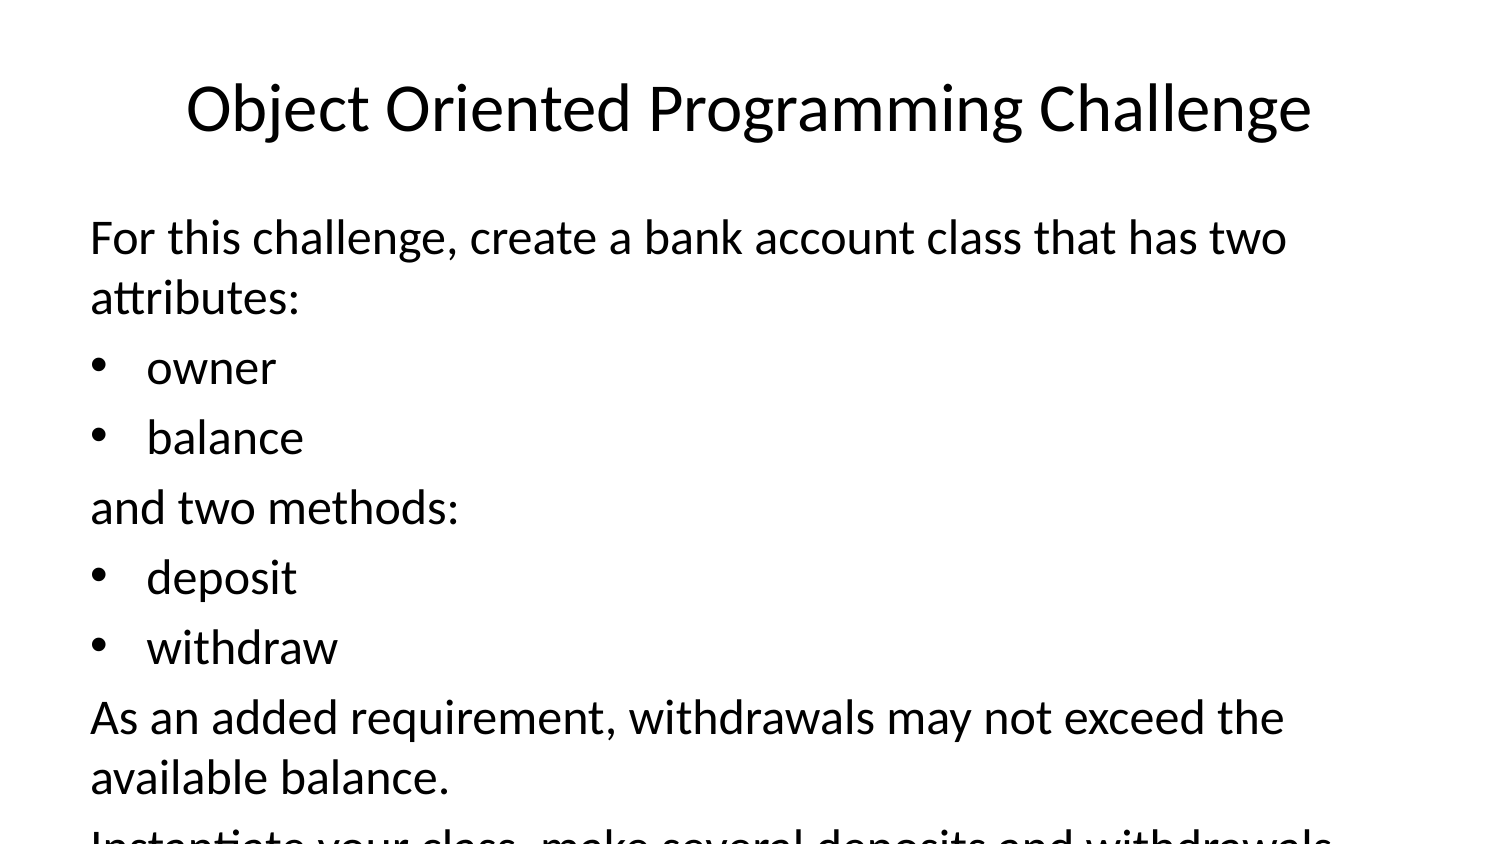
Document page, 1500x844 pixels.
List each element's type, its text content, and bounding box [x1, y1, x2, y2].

title Object Oriented Programming Challenge [75, 33, 1425, 175]
list For this challenge, create a bank account class that has two attributes: owner balance and two methods: deposit withdraw As an added requirement, withdrawals may not exceed the available balance. Instantiate your class, make several deposits and withdrawals, and test to make sure the account can’t be overdrawn. class Account: pass # 1. Instantiate the class acct1 = Account('Jose',100) # 2. Print the object print(acct1) Account owner: Jose Account balance: $100 # 3. Show the account owner attribute acct1.owner 'Jose' # 4. Show the account balance attribute acct1.balance 100 # 5. Make a series of deposits and withdrawals acct1.deposit(50) Deposit Accepted acct1.withdraw(75) Withdrawal Accepted # 6. Make a withdrawal that exceeds the available balance acct1.withdraw(500) Funds Unavailable! Good job! [75, 196, 1425, 754]
